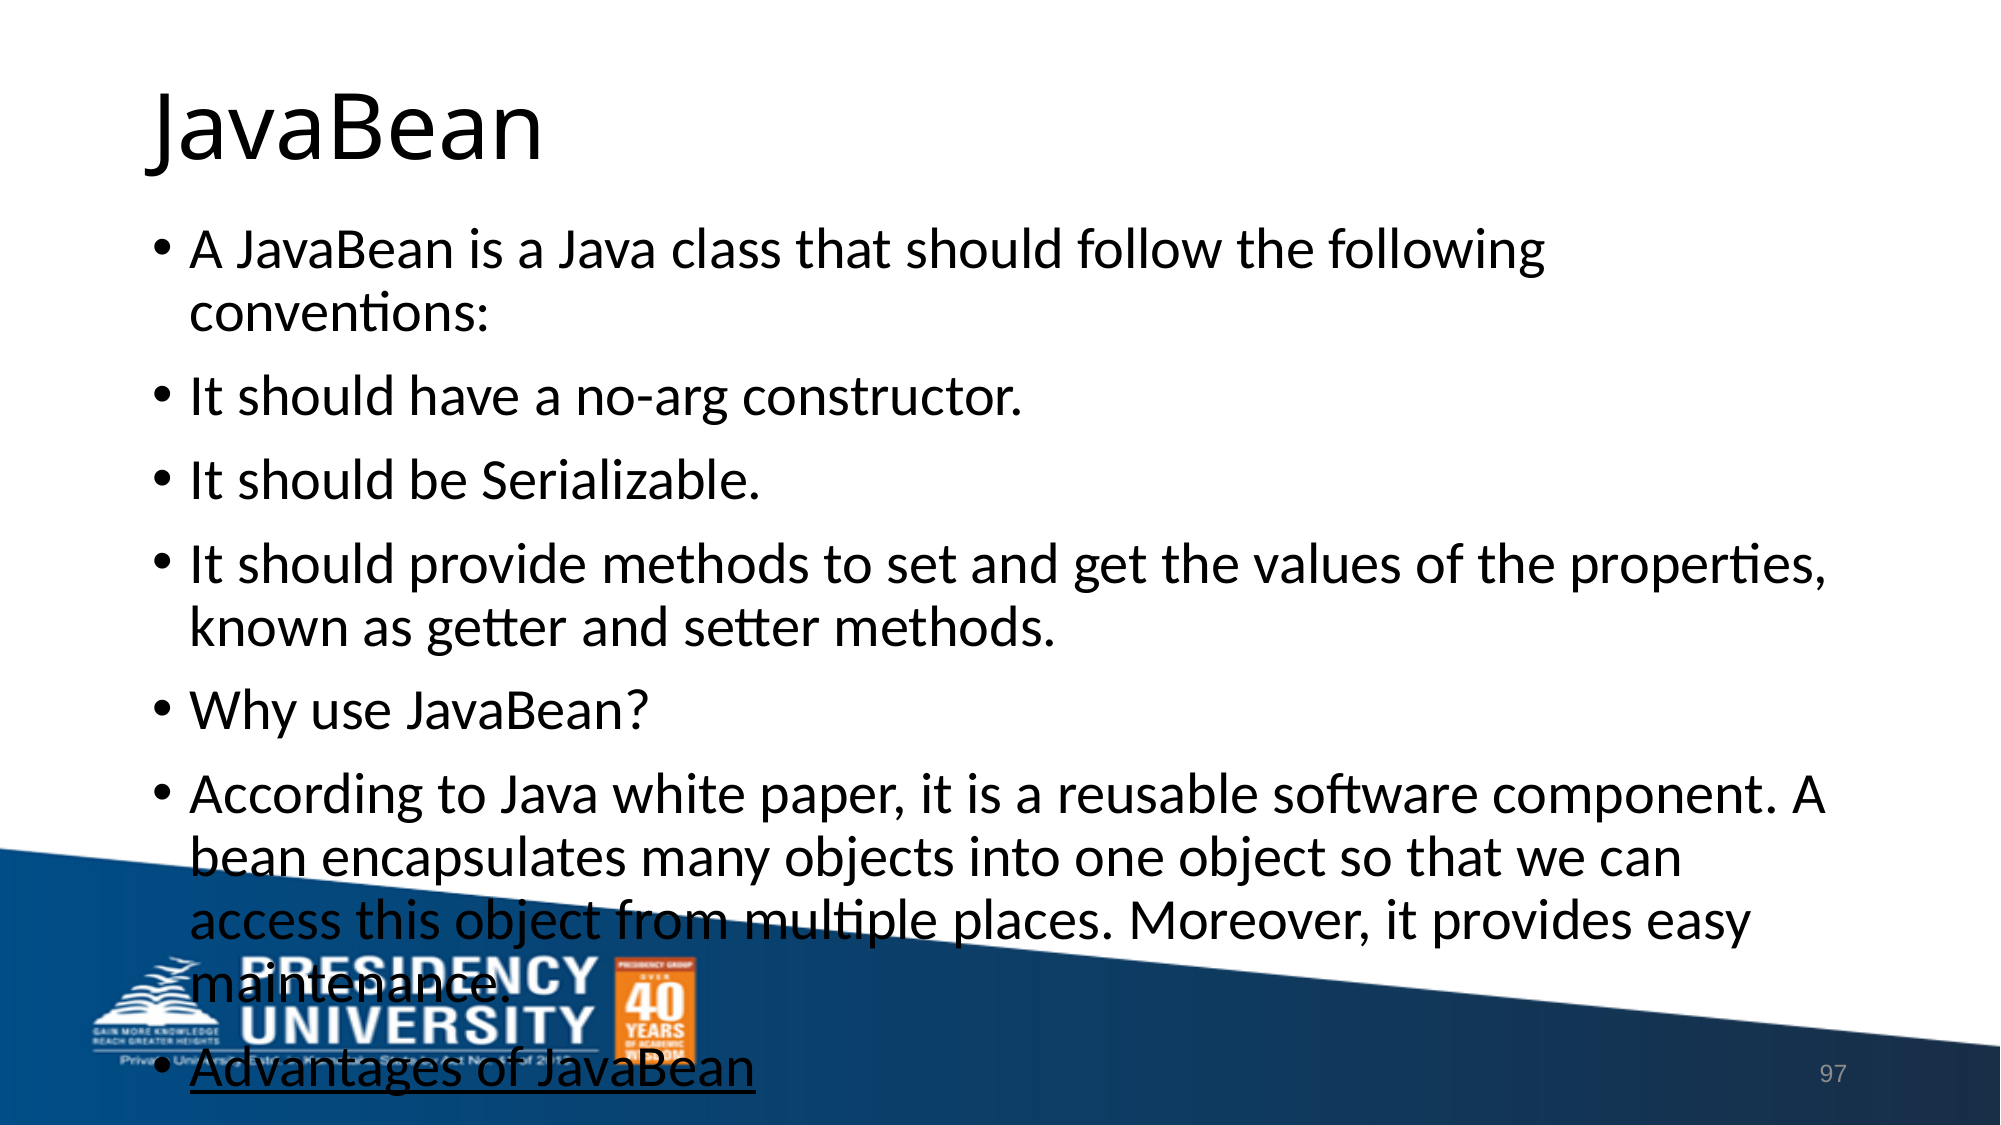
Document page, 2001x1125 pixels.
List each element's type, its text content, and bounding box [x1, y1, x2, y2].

title JavaBean [137, 59, 1863, 200]
picture [0, 845, 2000, 1125]
slide_number 97 [1412, 1042, 1863, 1103]
list A JavaBean is a Java class that should follow the following conventions: It should have a no-arg constructor. It should be Serializable. It should provide methods to set and get the values of the properties, known as getter and setter methods. Why use JavaBean? According to Java white paper, it is a reusable software component. A bean encapsulates many objects into one object so that we can access this object from multiple places. Moreover, it provides easy maintenance. Advantages of JavaBean The following are the advantages of JavaBean:/p> The JavaBean properties and methods can be exposed to another application. It provides an easiness to reuse the software components. Disadvantages of JavaBean The following are the disadvantages of JavaBean: JavaBeans are mutable. So, it can't take advantages of immutable objects. Creating the setter and getter method for each property separately may lead to the boilerplate code. [137, 210, 1863, 1014]
